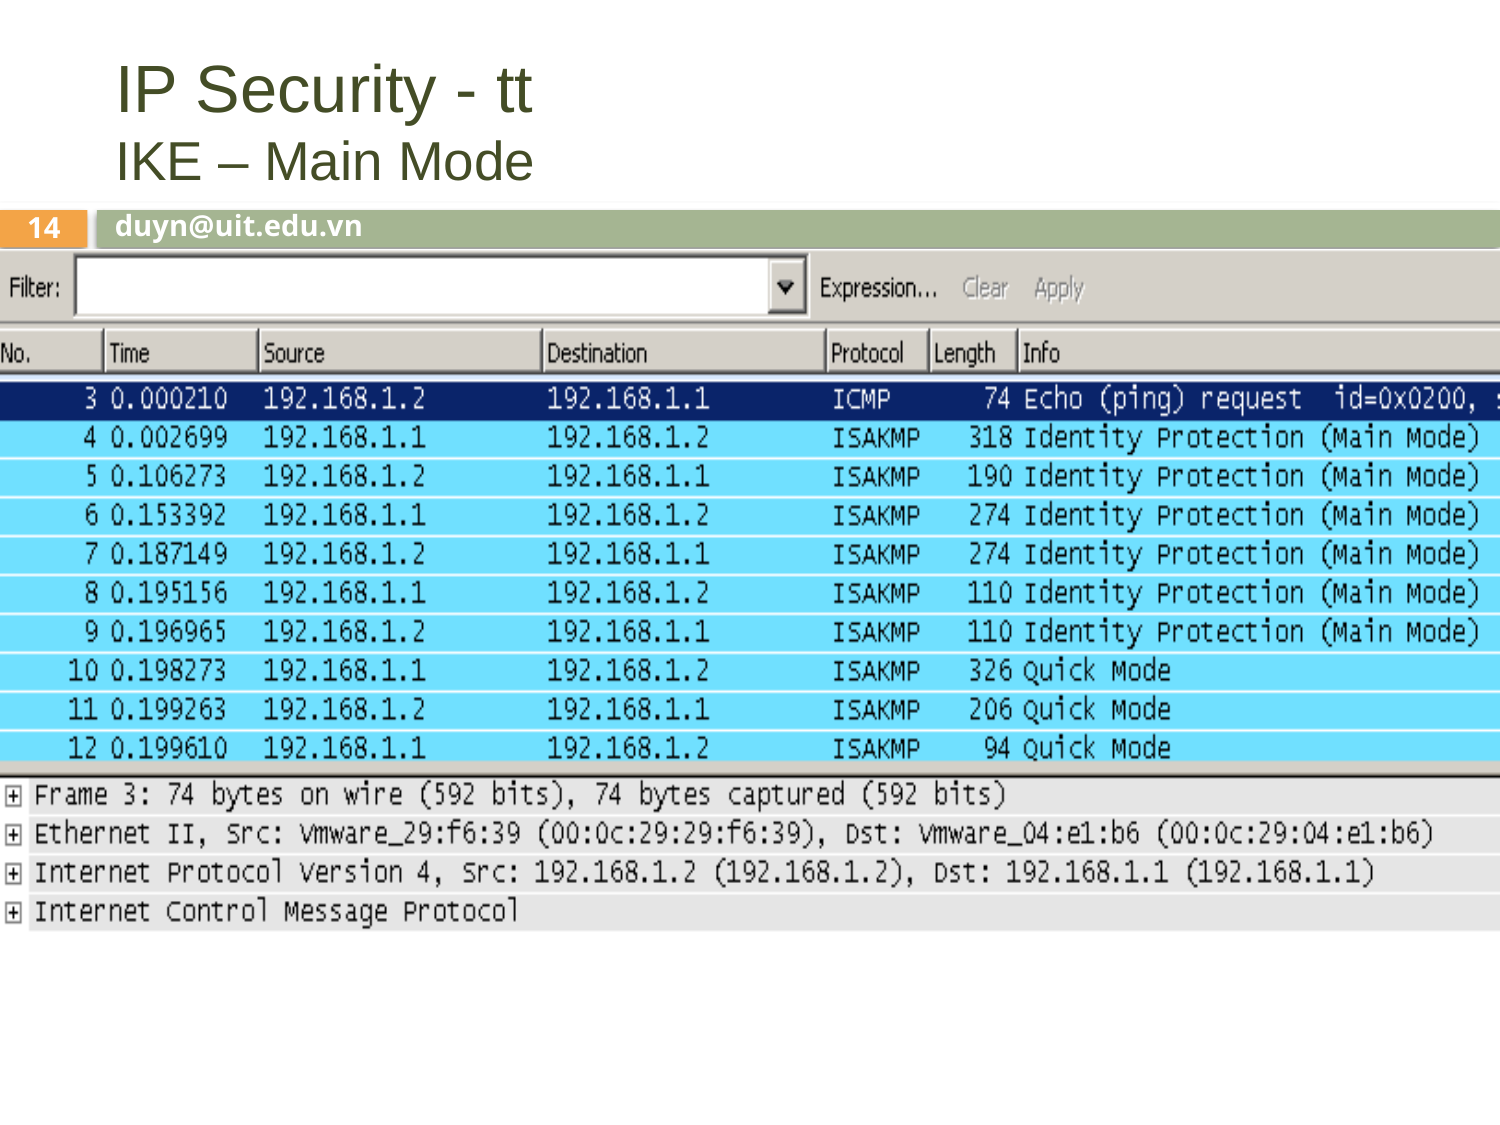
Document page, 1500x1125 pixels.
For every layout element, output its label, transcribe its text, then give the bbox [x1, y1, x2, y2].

picture [0, 248, 1500, 952]
slide_number duyn@uit.edu.vn [99, 200, 538, 247]
slide_number 14 [0, 208, 88, 248]
title IP Security - tt IKE – Main Mode [100, 37, 1438, 200]
